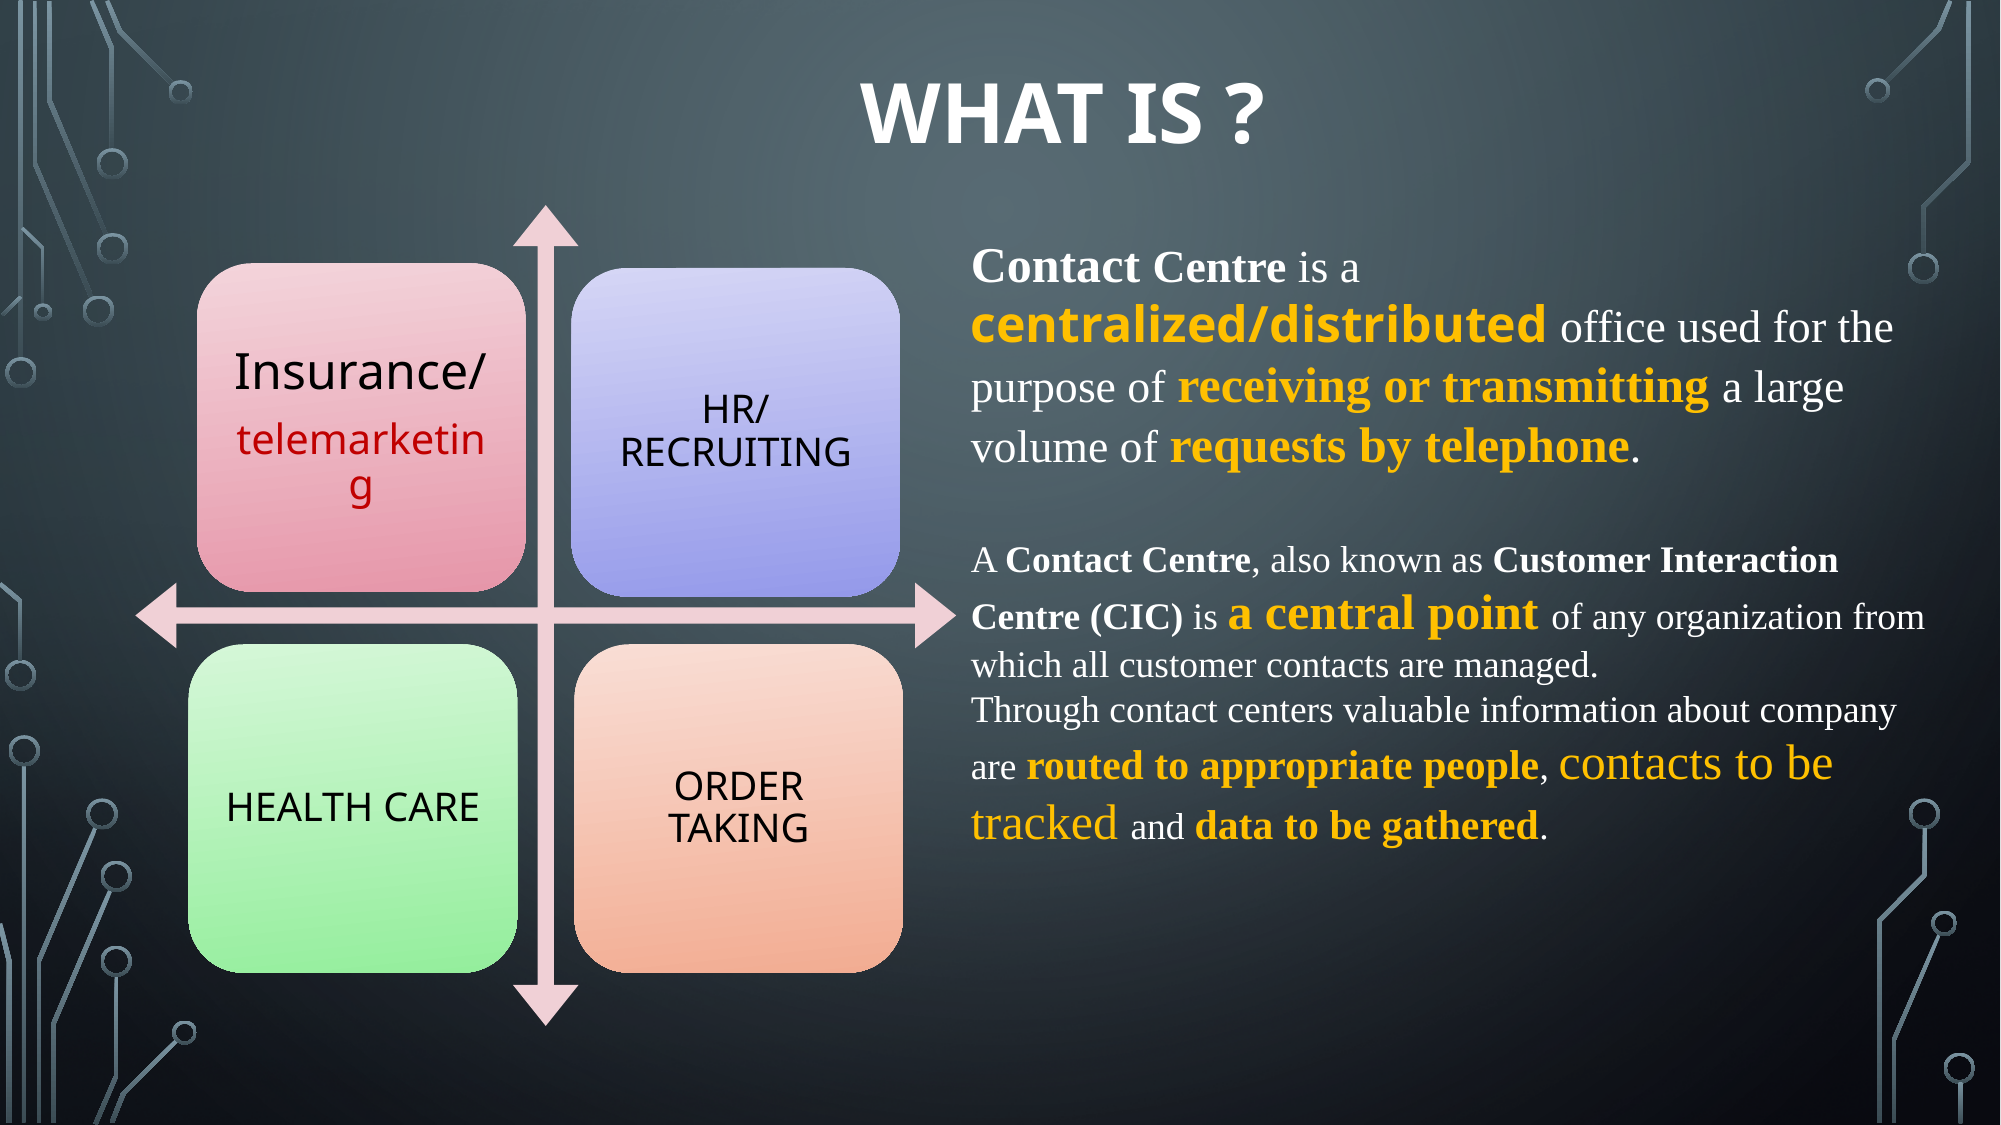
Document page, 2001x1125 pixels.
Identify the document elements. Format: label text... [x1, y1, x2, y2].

text_box What is ? [86, 39, 2000, 181]
text_box Contact Centre is a centralized/distributed office used for the purpose of receiving or transmitting a large volume of requests by telephone. [955, 225, 1956, 480]
text_box [135, 205, 955, 1026]
text_box HR/RECRUITING [571, 267, 900, 597]
text_box ORDER TAKING [574, 644, 903, 973]
text_box A Contact Centre, also known as Customer Interaction Centre (CIC) is a central point of any organization from which all customer contacts are managed. Through contact centers valuable information about company are routed to appropriate people, contacts to be tracked and data to be gathered. [955, 527, 1956, 857]
text_box HEALTH CARE [188, 644, 518, 973]
text_box Insurance/ telemarketing [197, 263, 526, 592]
